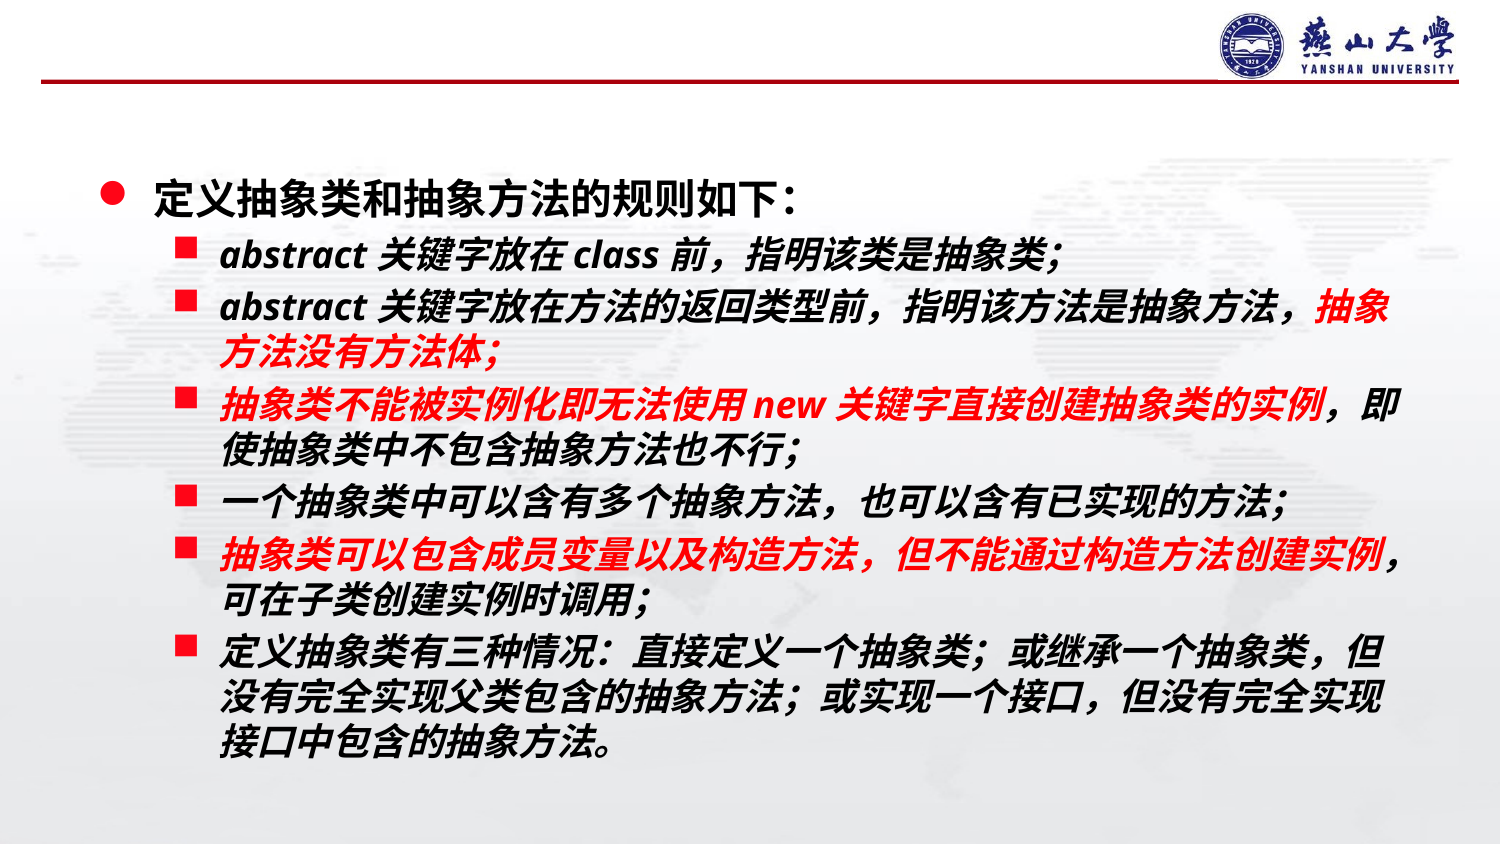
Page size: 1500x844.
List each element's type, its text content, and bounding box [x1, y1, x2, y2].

picture [0, 1, 1500, 844]
list 定义抽象类和抽象方法的规则如下： abstract关键字放在class前，指明该类是抽象类； abstract关键字放在方法的返回类型前，指明该方法是抽象方法，抽象方法没有方法体； 抽象类不能被实例化即无法使用new关键字直接创建抽象类的实例，即使抽象类中不包含抽象方法也不行； 一个抽象类中可以含有多个抽象方法，也可以含有已实现的方法； 抽象类可以包含成员变量以及构造方法，但不能通过构造方法创建实例，可在子类创建实例时调用； 定义抽象类有三种情况：直接定义一个抽象类；或继承一个抽象类，但没有完全实现父类包含的抽象方法；或实现一个接口，但没有完全实现接口中包含的抽象方法。 [81, 140, 1429, 809]
